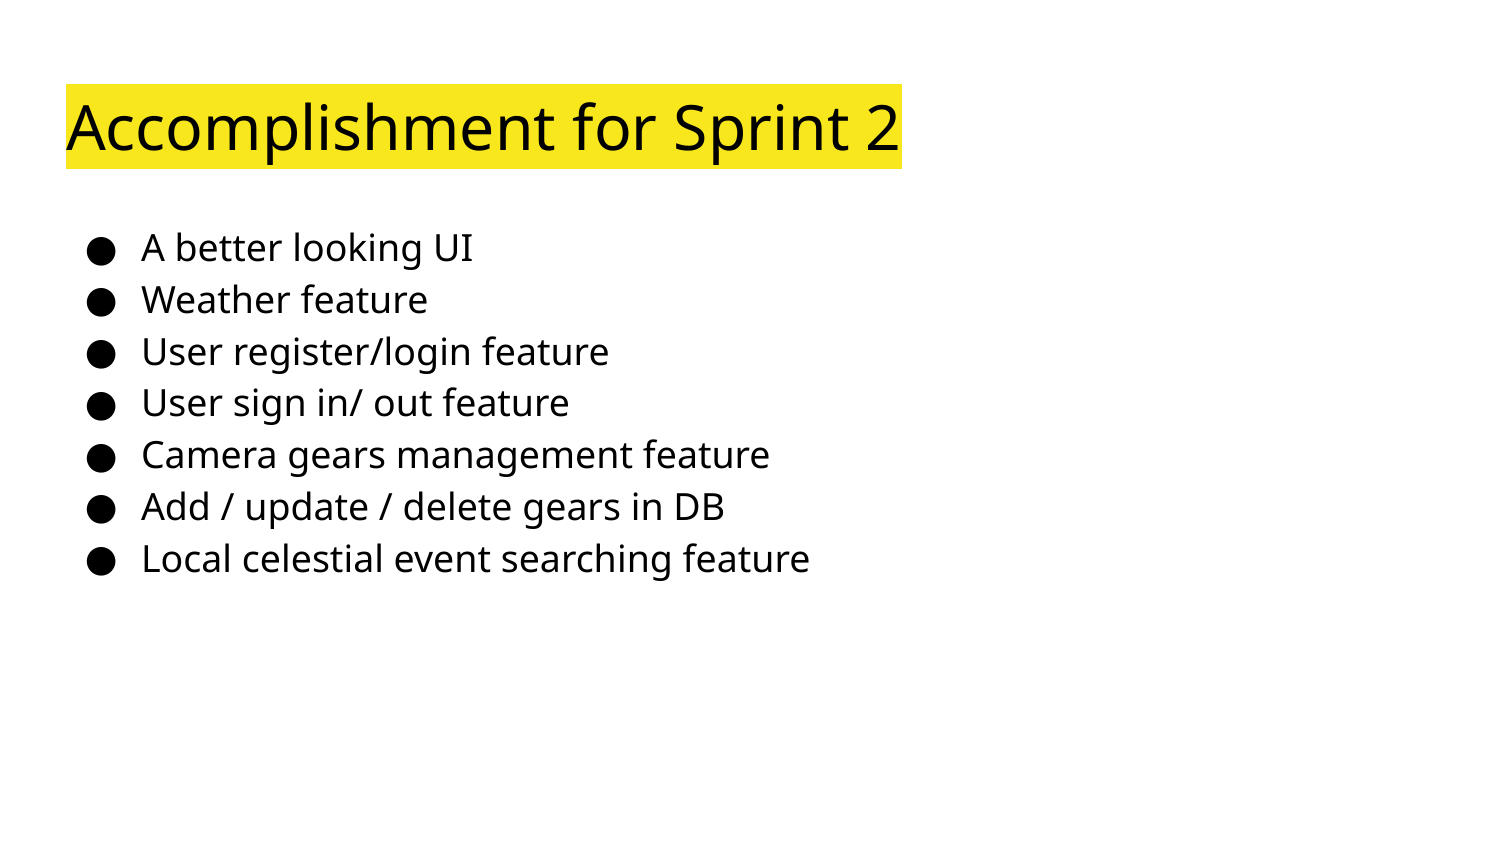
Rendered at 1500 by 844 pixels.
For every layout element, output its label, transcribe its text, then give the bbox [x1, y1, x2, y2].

title Accomplishment for Sprint 2 [51, 72, 1449, 167]
list A better looking UI Weather feature User register/login feature User sign in/ out feature Camera gears management feature Add / update / delete gears in DB Local celestial event searching feature [51, 202, 1449, 750]
